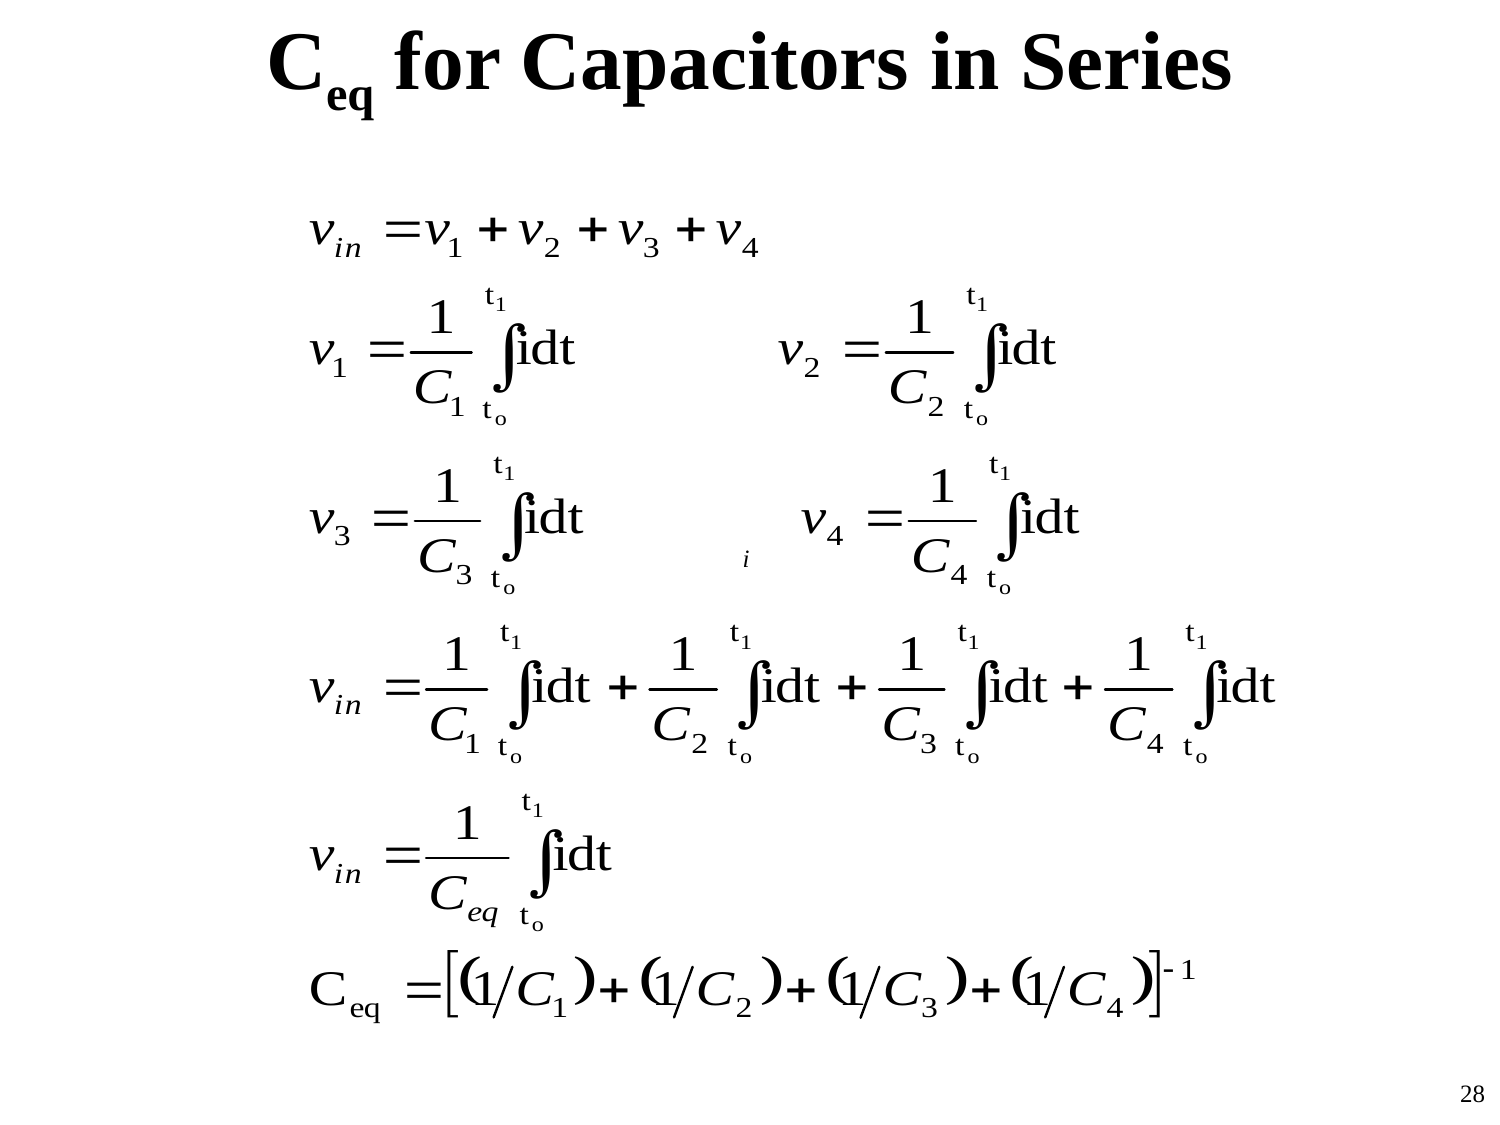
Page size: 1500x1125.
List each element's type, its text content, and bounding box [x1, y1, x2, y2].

slide_number 28 [1186, 1069, 1500, 1125]
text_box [300, 195, 1289, 1035]
title Ceq for Capacitors in Series [0, 0, 1500, 126]
